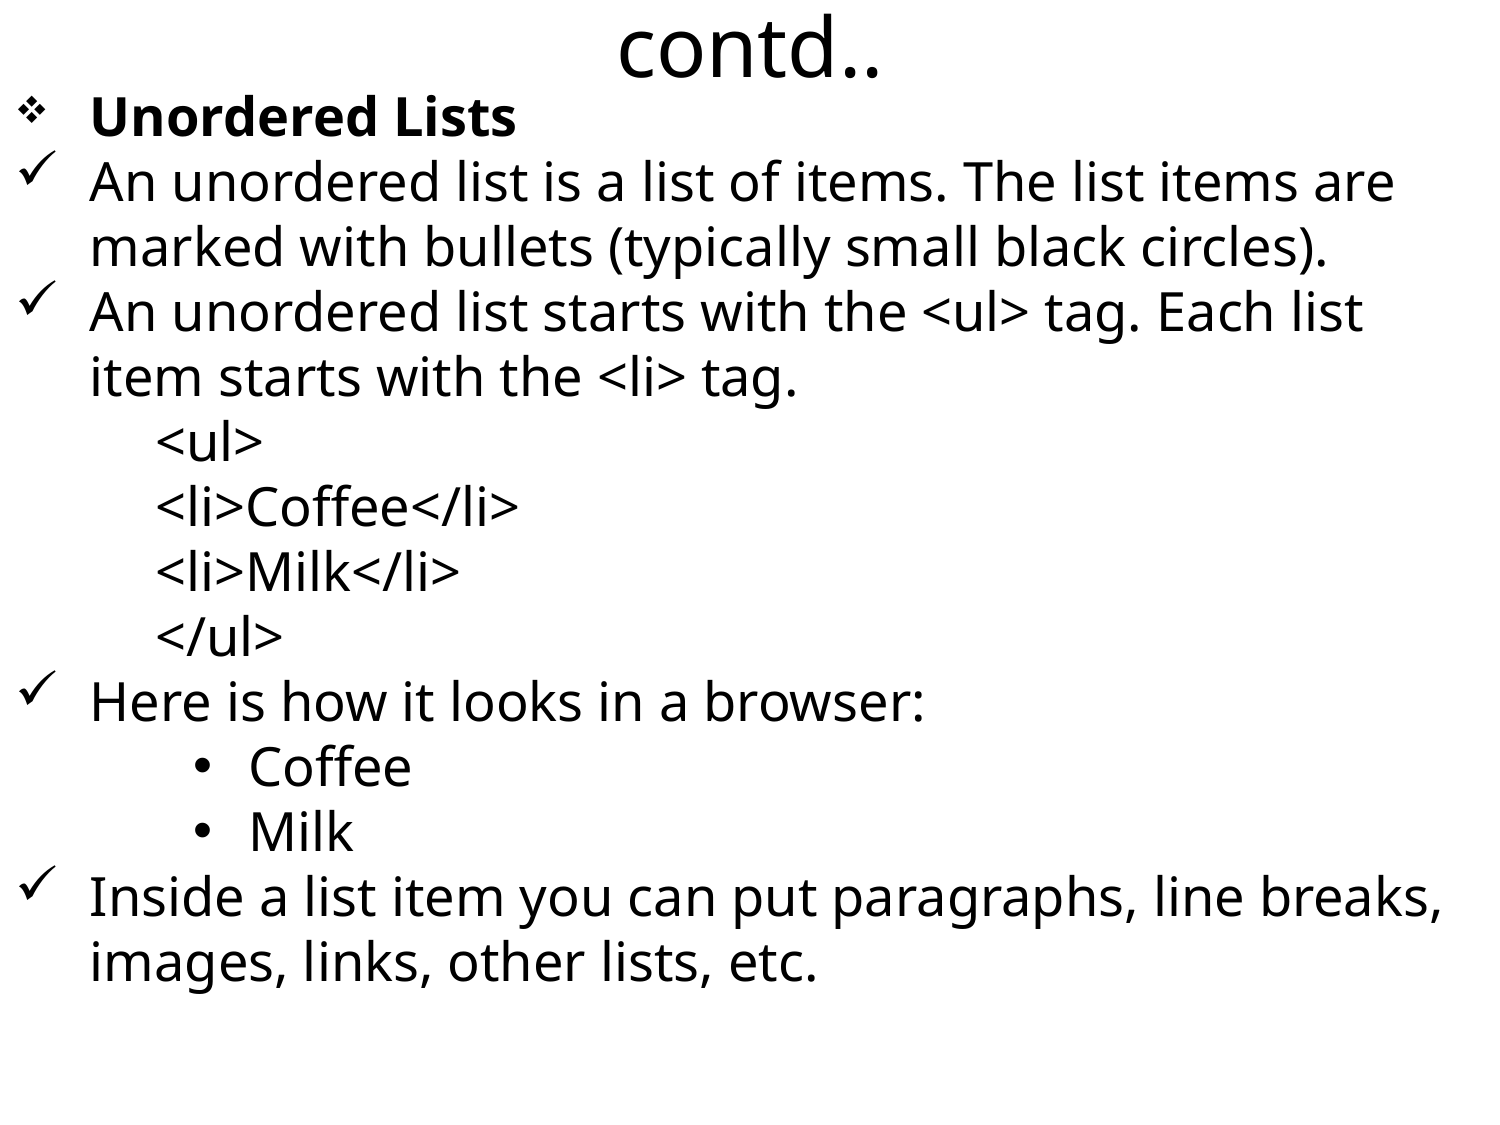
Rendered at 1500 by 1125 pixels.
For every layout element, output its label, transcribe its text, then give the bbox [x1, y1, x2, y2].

list Unordered Lists An unordered list is a list of items. The list items are marked with bullets (typically small black circles). An unordered list starts with the <ul> tag. Each list item starts with the <li> tag. <ul> <li>Coffee</li> <li>Milk</li> </ul> Here is how it looks in a browser: Coffee Milk Inside a list item you can put paragraphs, line breaks, images, links, other lists, etc. [0, 75, 1500, 1113]
title contd.. [0, 12, 1500, 75]
